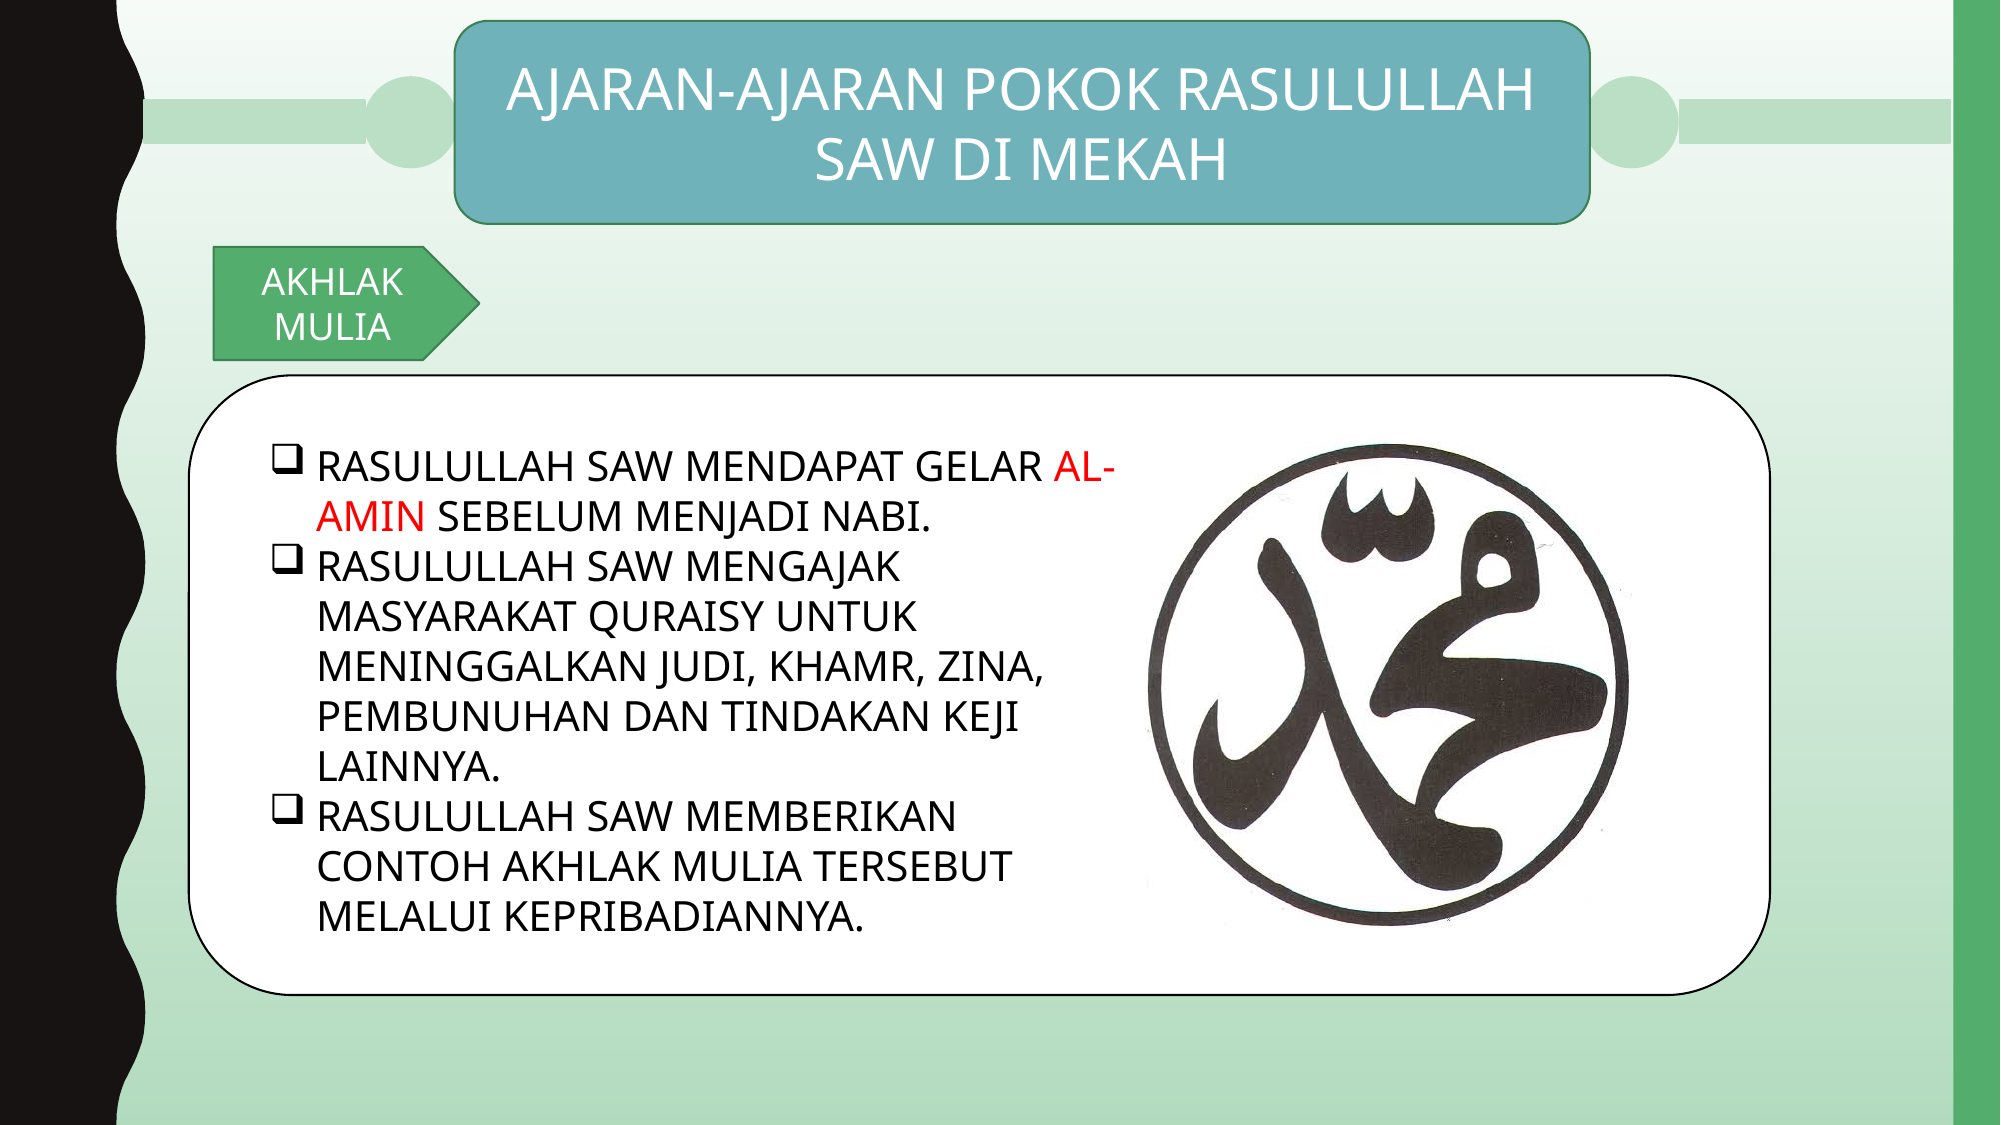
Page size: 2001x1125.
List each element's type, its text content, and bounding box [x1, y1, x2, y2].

picture [1145, 442, 1632, 929]
text_box AJARAN-AJARAN POKOK RASULULLAH SAW DI MEKAH [453, 19, 1591, 225]
text_box RASULULLAH SAW MENDAPAT GELAR AL-AMIN SEBELUM MENJADI NABI. RASULULLAH SAW MENGAJAK MASYARAKAT QURAISY UNTUK MENINGGALKAN JUDI, KHAMR, ZINA, PEMBUNUHAN DAN TINDAKAN KEJI LAINNYA. RASULULLAH SAW MEMBERIKAN CONTOH AKHLAK MULIA TERSEBUT MELALUI KEPRIBADIANNYA. [254, 431, 1138, 947]
text_box [1679, 99, 1951, 144]
text_box [1591, 76, 1679, 169]
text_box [144, 77, 457, 168]
text_box AKHLAK MULIA [212, 245, 481, 362]
text_box [187, 374, 1772, 997]
